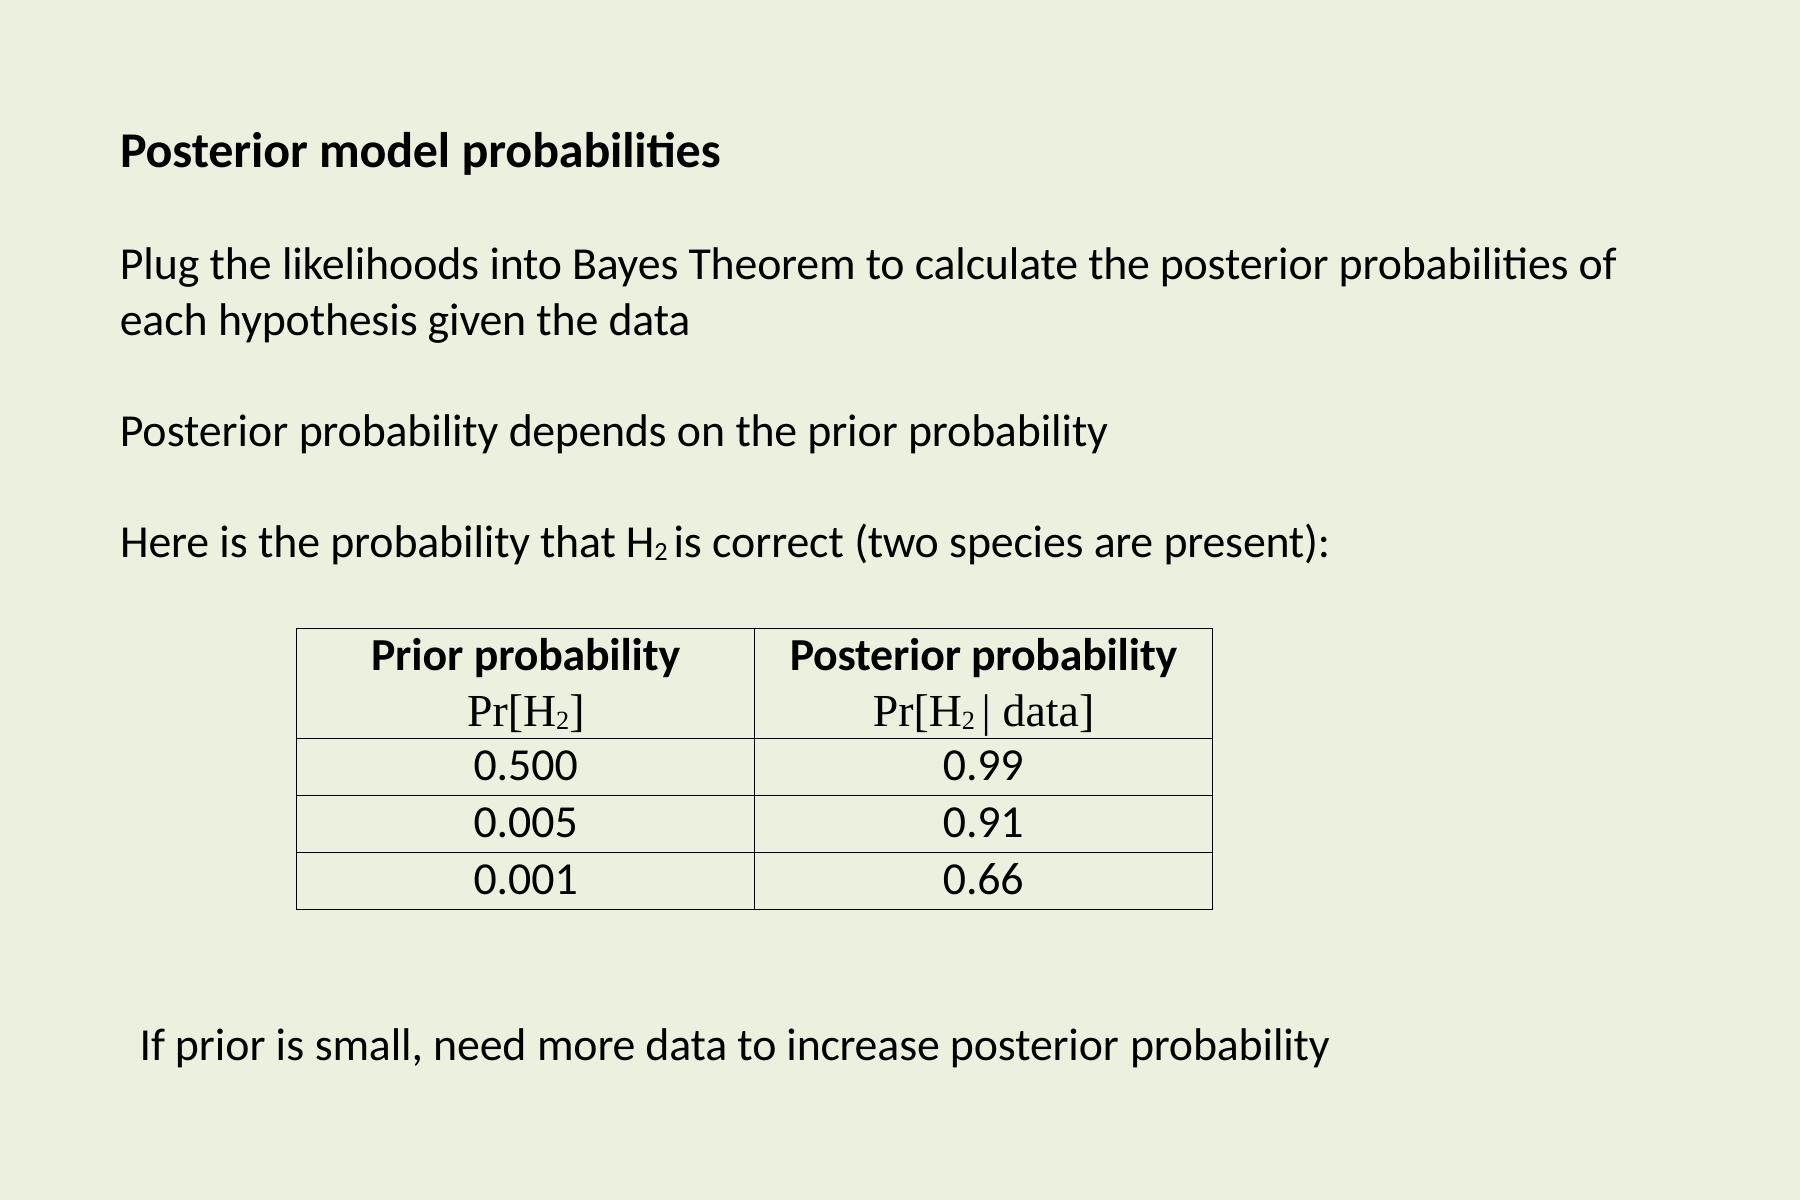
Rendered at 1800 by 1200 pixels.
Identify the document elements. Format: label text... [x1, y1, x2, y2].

table_cell 0.66 [755, 853, 1212, 909]
text_box If prior is small, need more data to increase posterior probability [137, 1012, 1344, 1070]
table_cell 0.001 [297, 853, 754, 909]
table_cell 0.91 [755, 796, 1212, 852]
table_cell 0.500 [297, 739, 754, 795]
table_header Posterior probability Pr[H2 | data] [755, 629, 1212, 738]
table_cell 0.99 [755, 739, 1212, 795]
table_header Prior probability Pr[H2] [297, 629, 754, 738]
table_cell 0.005 [297, 796, 754, 852]
title Posterior model probabilities [117, 115, 729, 232]
text_box Plug the likelihoods into Bayes Theorem to calculate the posterior probabilities of each hypothesis given the data Posterior probability depends on the prior probability Here is the probability that H2 is correct (two species are present): [111, 232, 1641, 567]
